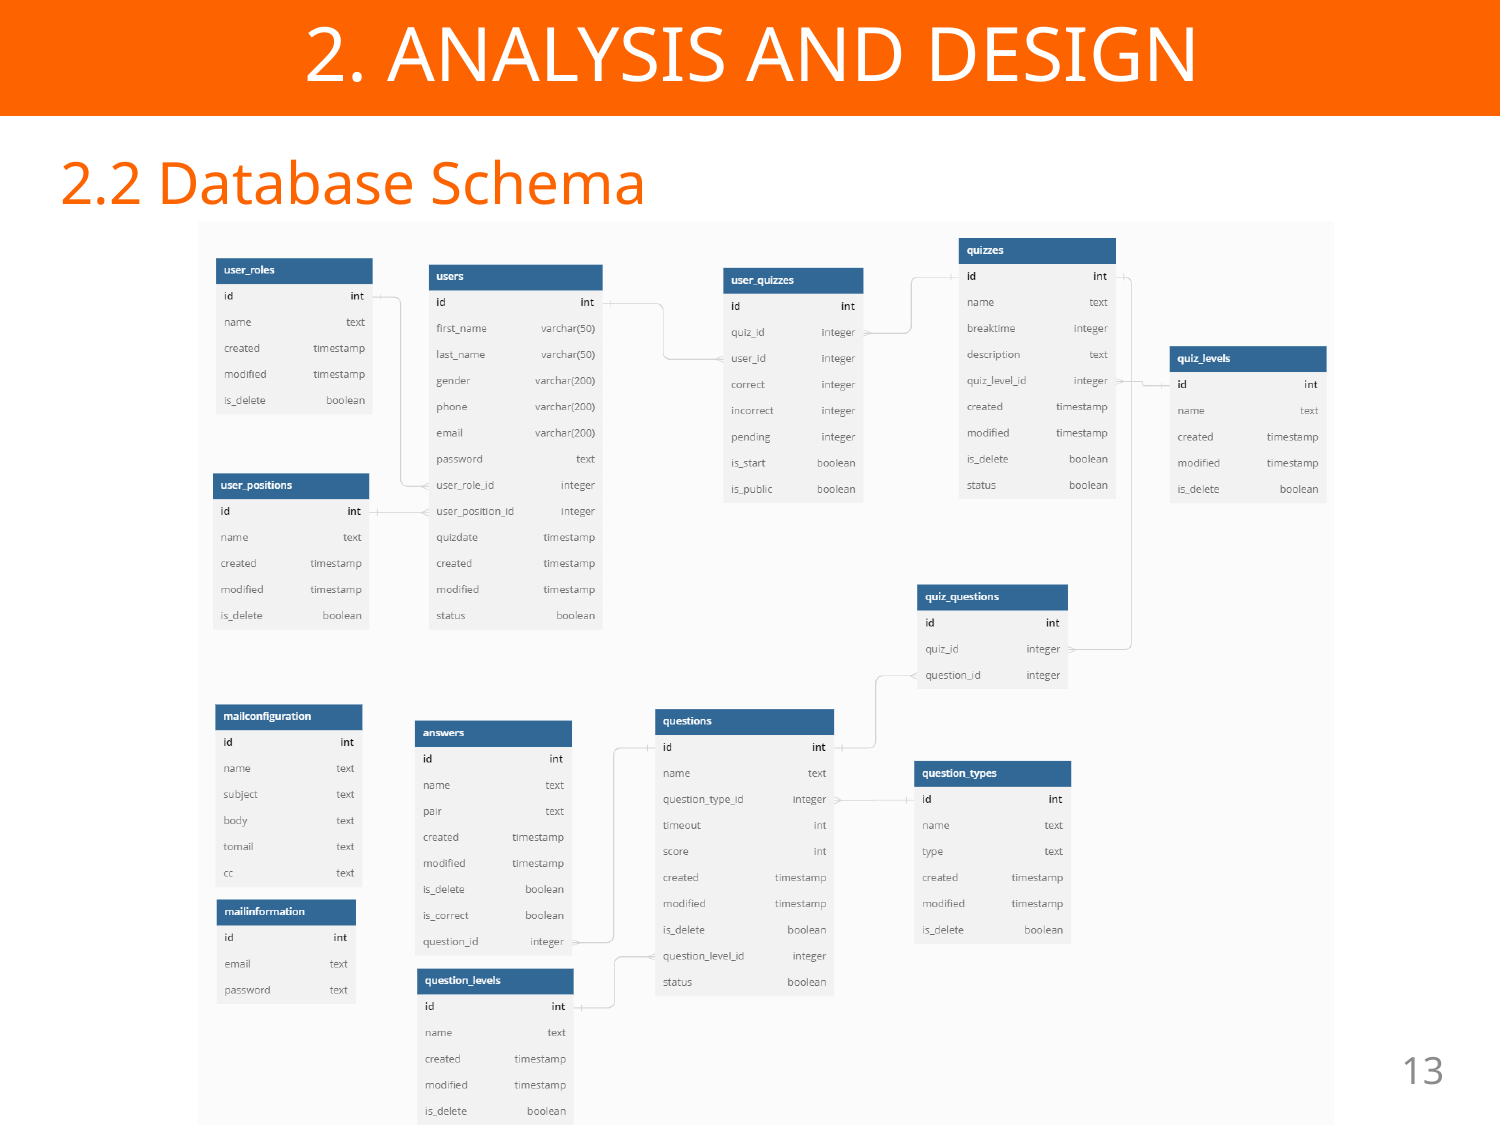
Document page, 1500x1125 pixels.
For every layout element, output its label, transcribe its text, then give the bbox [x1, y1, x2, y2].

slide_number 13 [1335, 1042, 1460, 1103]
list 2.2 Database Schema [45, 147, 973, 225]
list 2. ANALYSIS AND DESIGN [45, 0, 1461, 115]
picture [197, 221, 1335, 1125]
